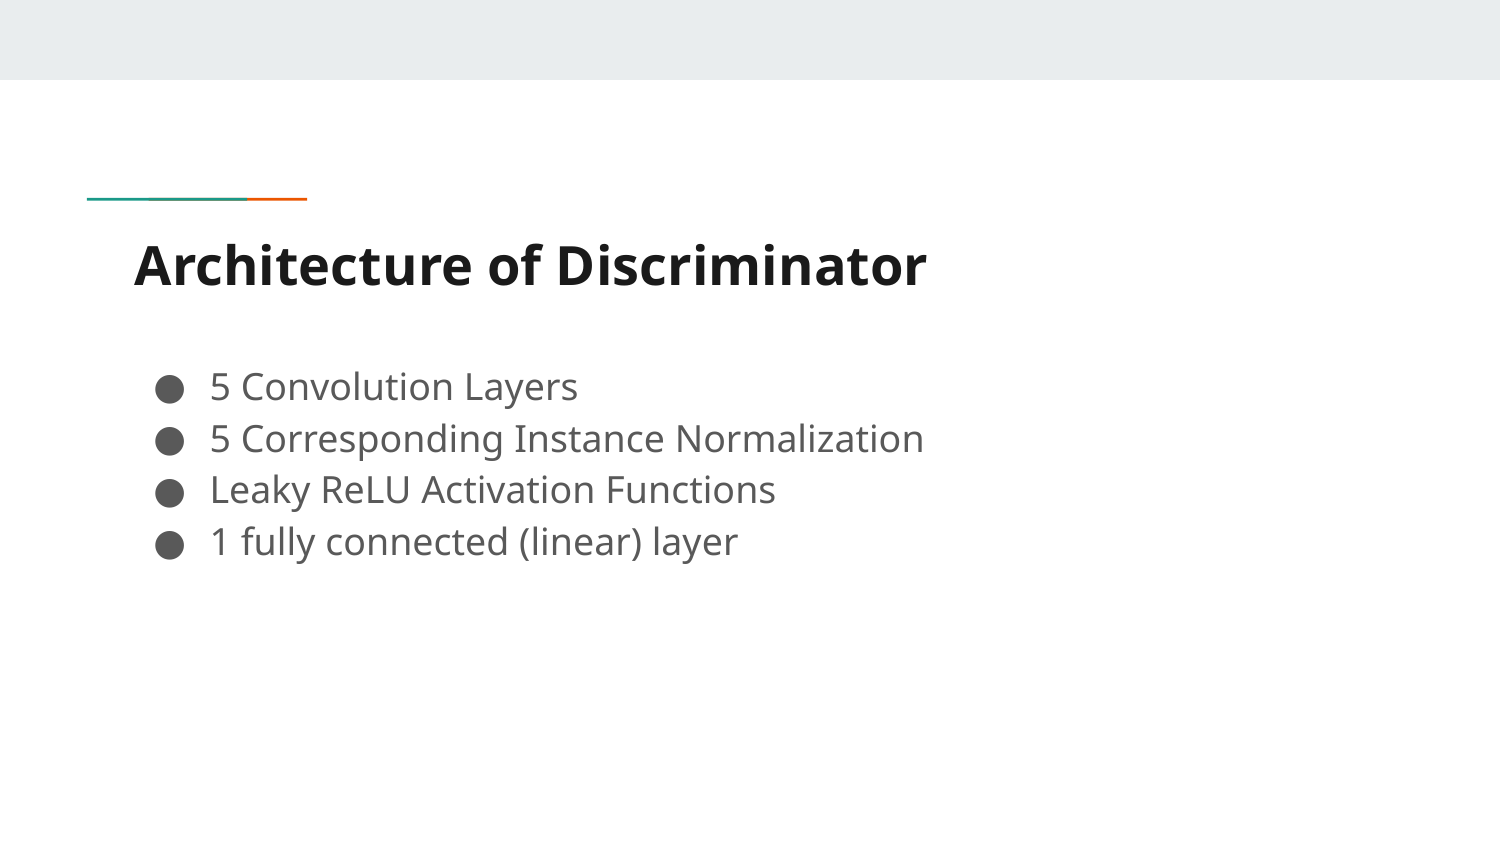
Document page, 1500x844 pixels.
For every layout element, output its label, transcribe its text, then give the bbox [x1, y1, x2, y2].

title Architecture of Discriminator [119, 216, 1381, 305]
list 5 Convolution Layers 5 Corresponding Instance Normalization Leaky ReLU Activation Functions 1 fully connected (linear) layer [119, 341, 1381, 712]
